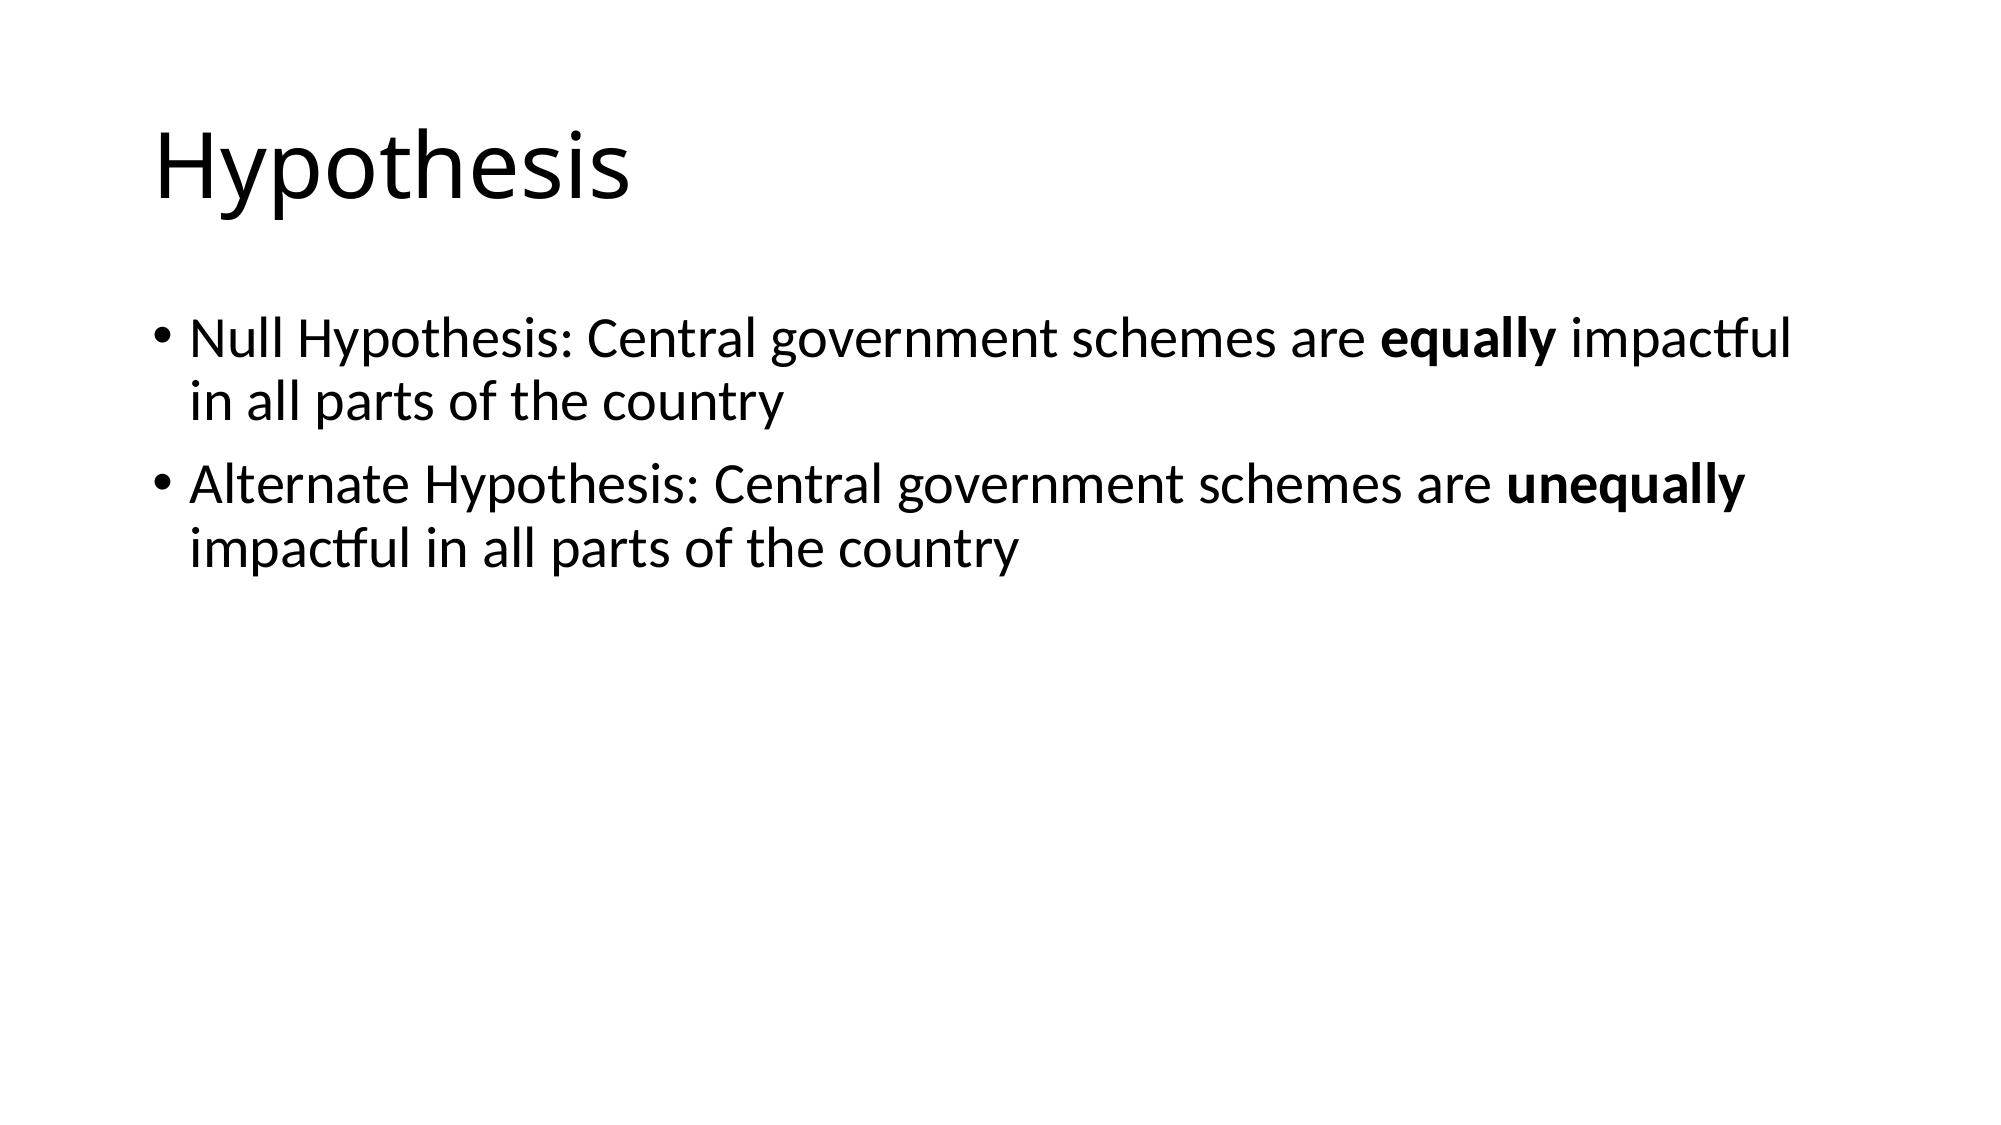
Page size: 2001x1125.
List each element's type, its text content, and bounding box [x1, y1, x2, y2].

list Null Hypothesis: Central government schemes are equally impactful in all parts of the country Alternate Hypothesis: Central government schemes are unequally impactful in all parts of the country [137, 299, 1863, 1014]
title Hypothesis [137, 59, 1863, 278]
